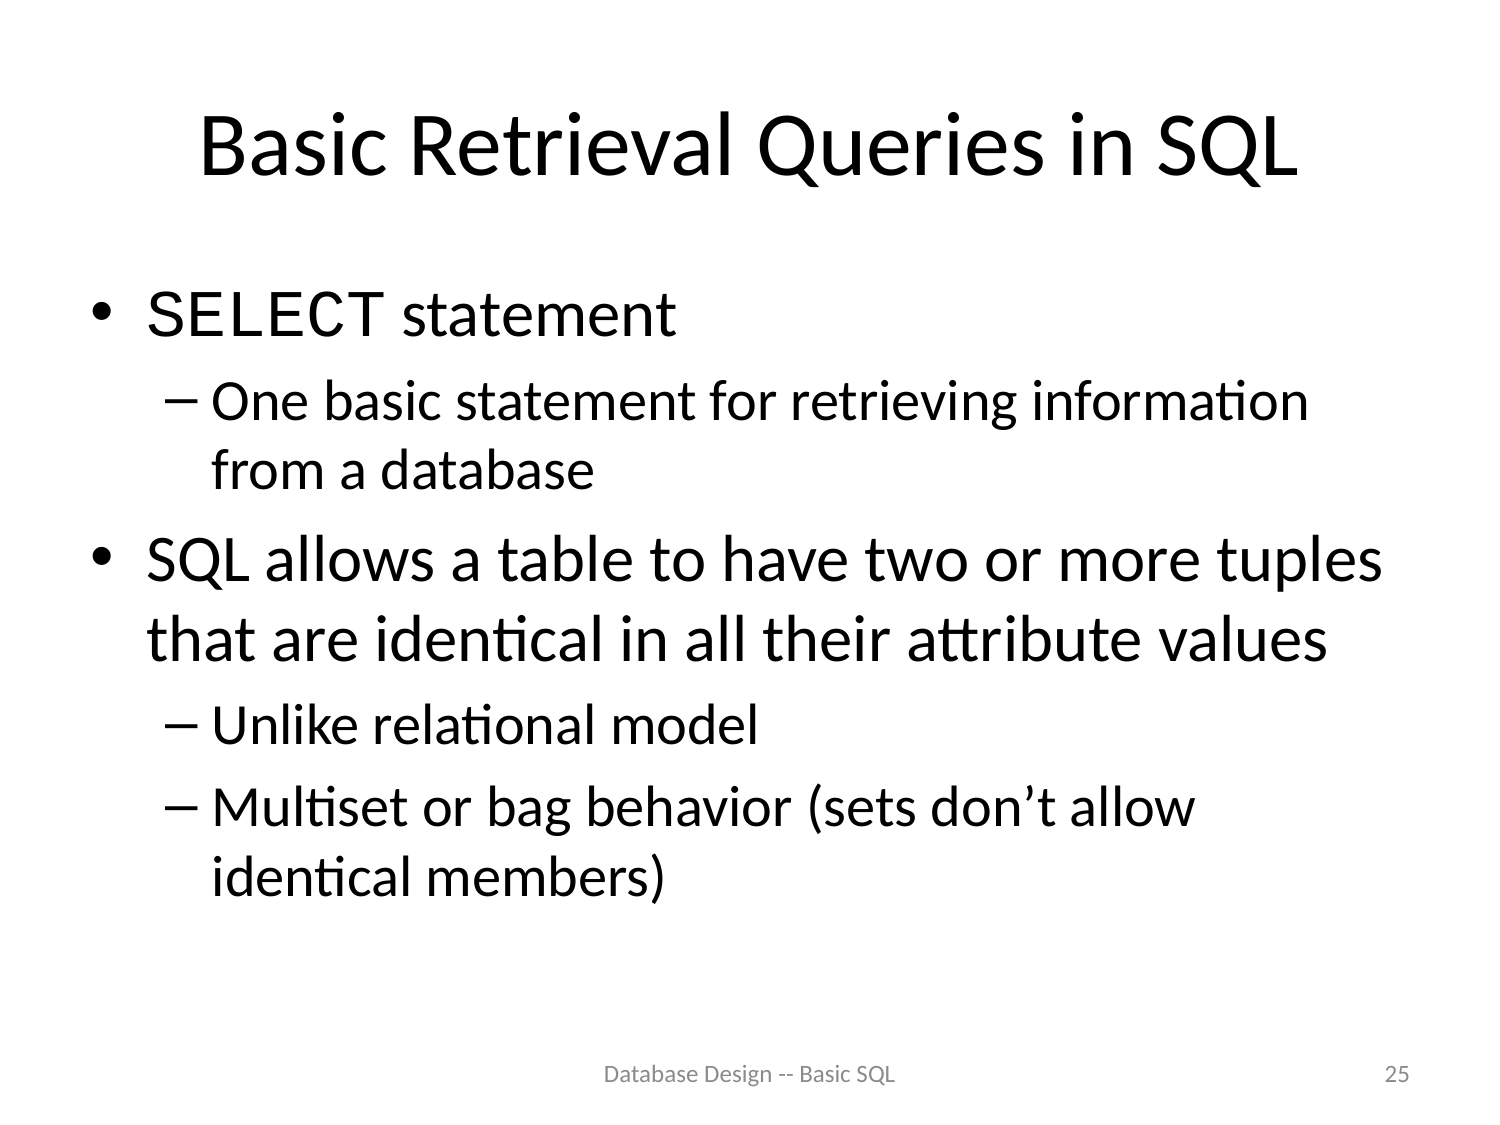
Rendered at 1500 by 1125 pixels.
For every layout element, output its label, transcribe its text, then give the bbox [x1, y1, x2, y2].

list SELECT statement One basic statement for retrieving information from a database SQL allows a table to have two or more tuples that are identical in all their attribute values Unlike relational model Multiset or bag behavior (sets don’t allow identical members) [75, 262, 1425, 1005]
slide_number 25 [1074, 1042, 1425, 1103]
footer Database Design -- Basic SQL [512, 1042, 988, 1103]
title Basic Retrieval Queries in SQL [75, 45, 1425, 233]
